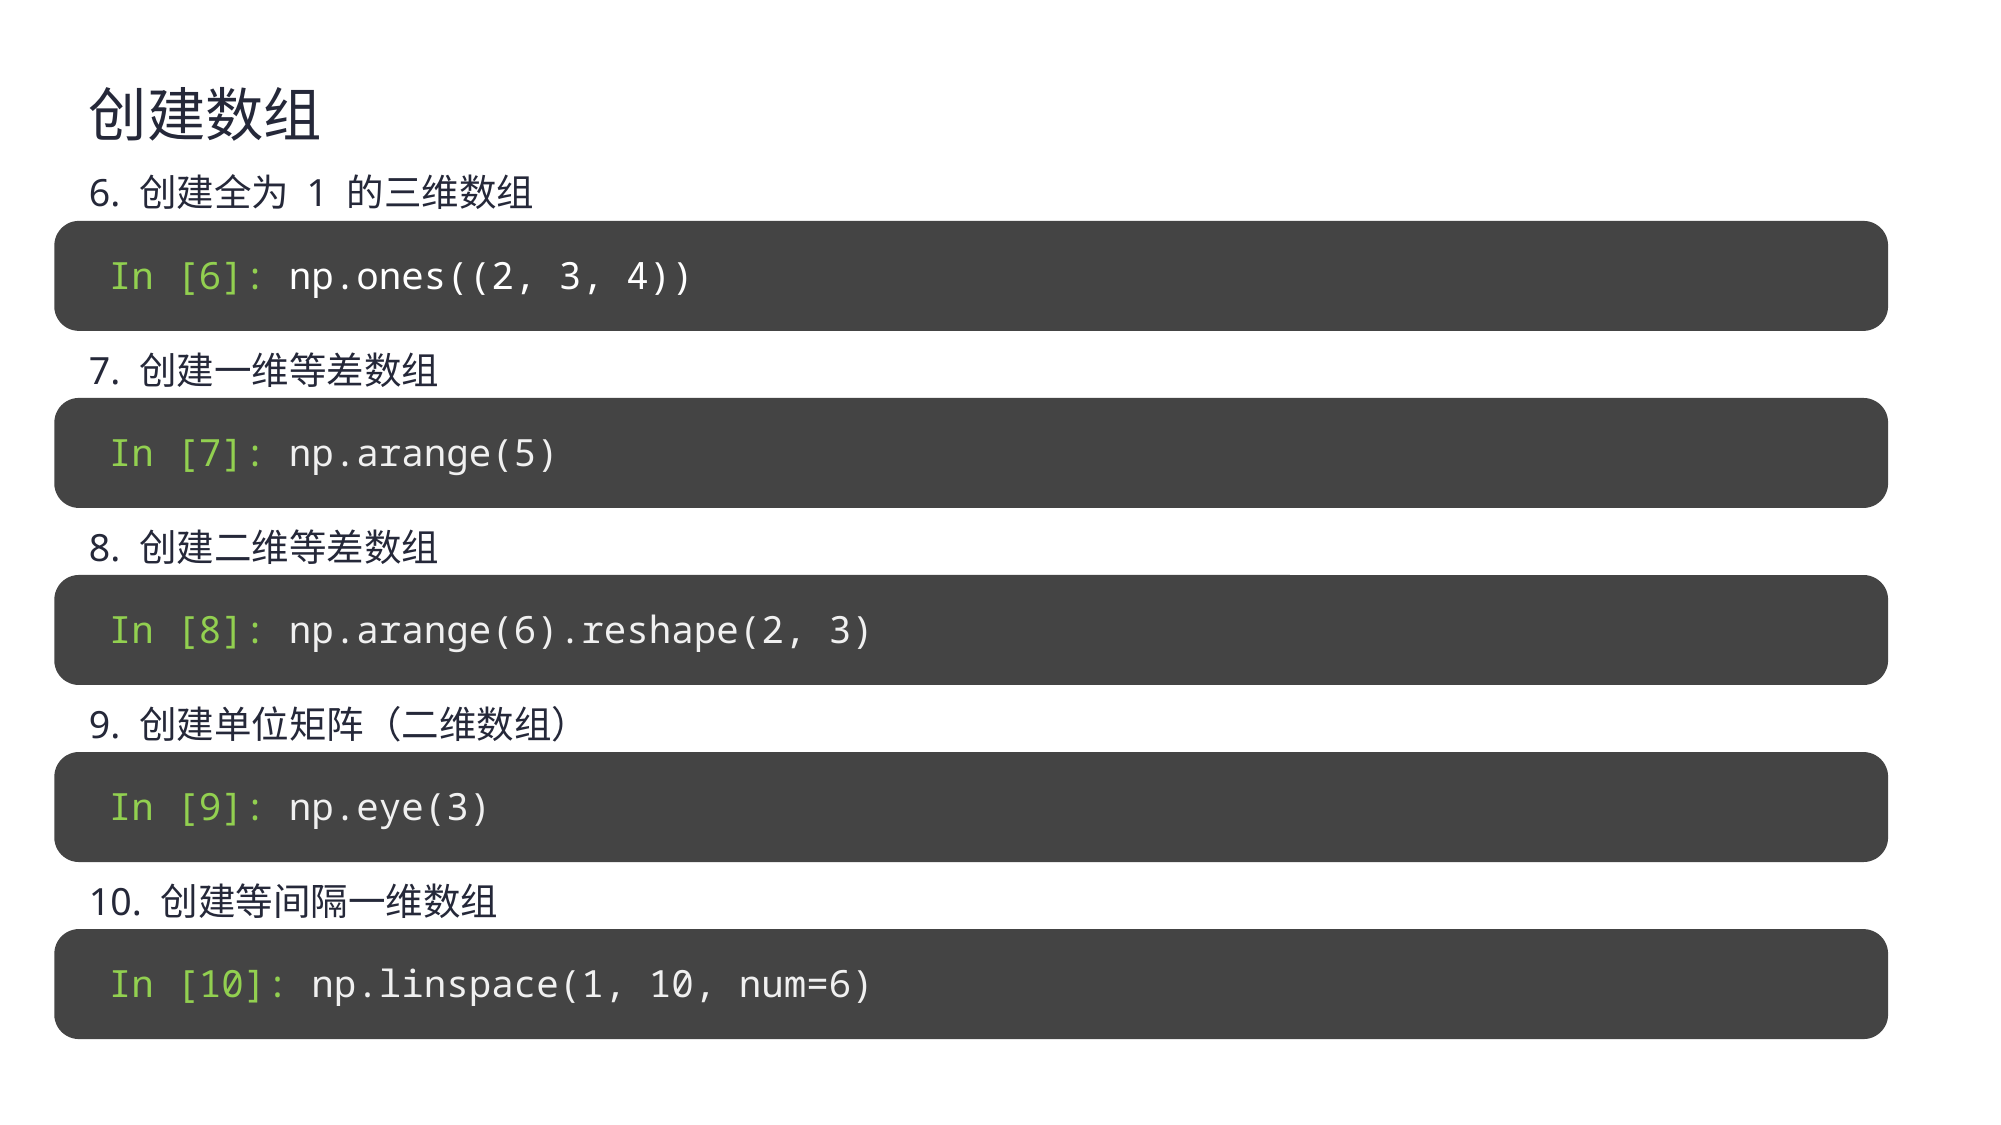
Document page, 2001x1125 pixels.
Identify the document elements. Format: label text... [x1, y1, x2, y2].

text_box In [8]: np.arange(6).reshape(2, 3) [53, 573, 1890, 686]
text_box In [10]: np.linspace(1, 10, num=6) [53, 928, 1890, 1041]
text_box 7. 创建一维等差数组 [74, 330, 1872, 398]
text_box In [7]: np.arange(5) [53, 396, 1890, 509]
text_box In [6]: np.ones((2, 3, 4)) [53, 219, 1890, 332]
text_box In [9]: np.eye(3) [53, 750, 1890, 863]
text_box 创建数组 6. 创建全为 1 的三维数组 [74, 56, 1872, 221]
text_box 8. 创建二维等差数组 [74, 507, 1872, 575]
text_box 9. 创建单位矩阵（二维数组） [74, 684, 1872, 752]
text_box 10. 创建等间隔一维数组 [74, 862, 1872, 929]
